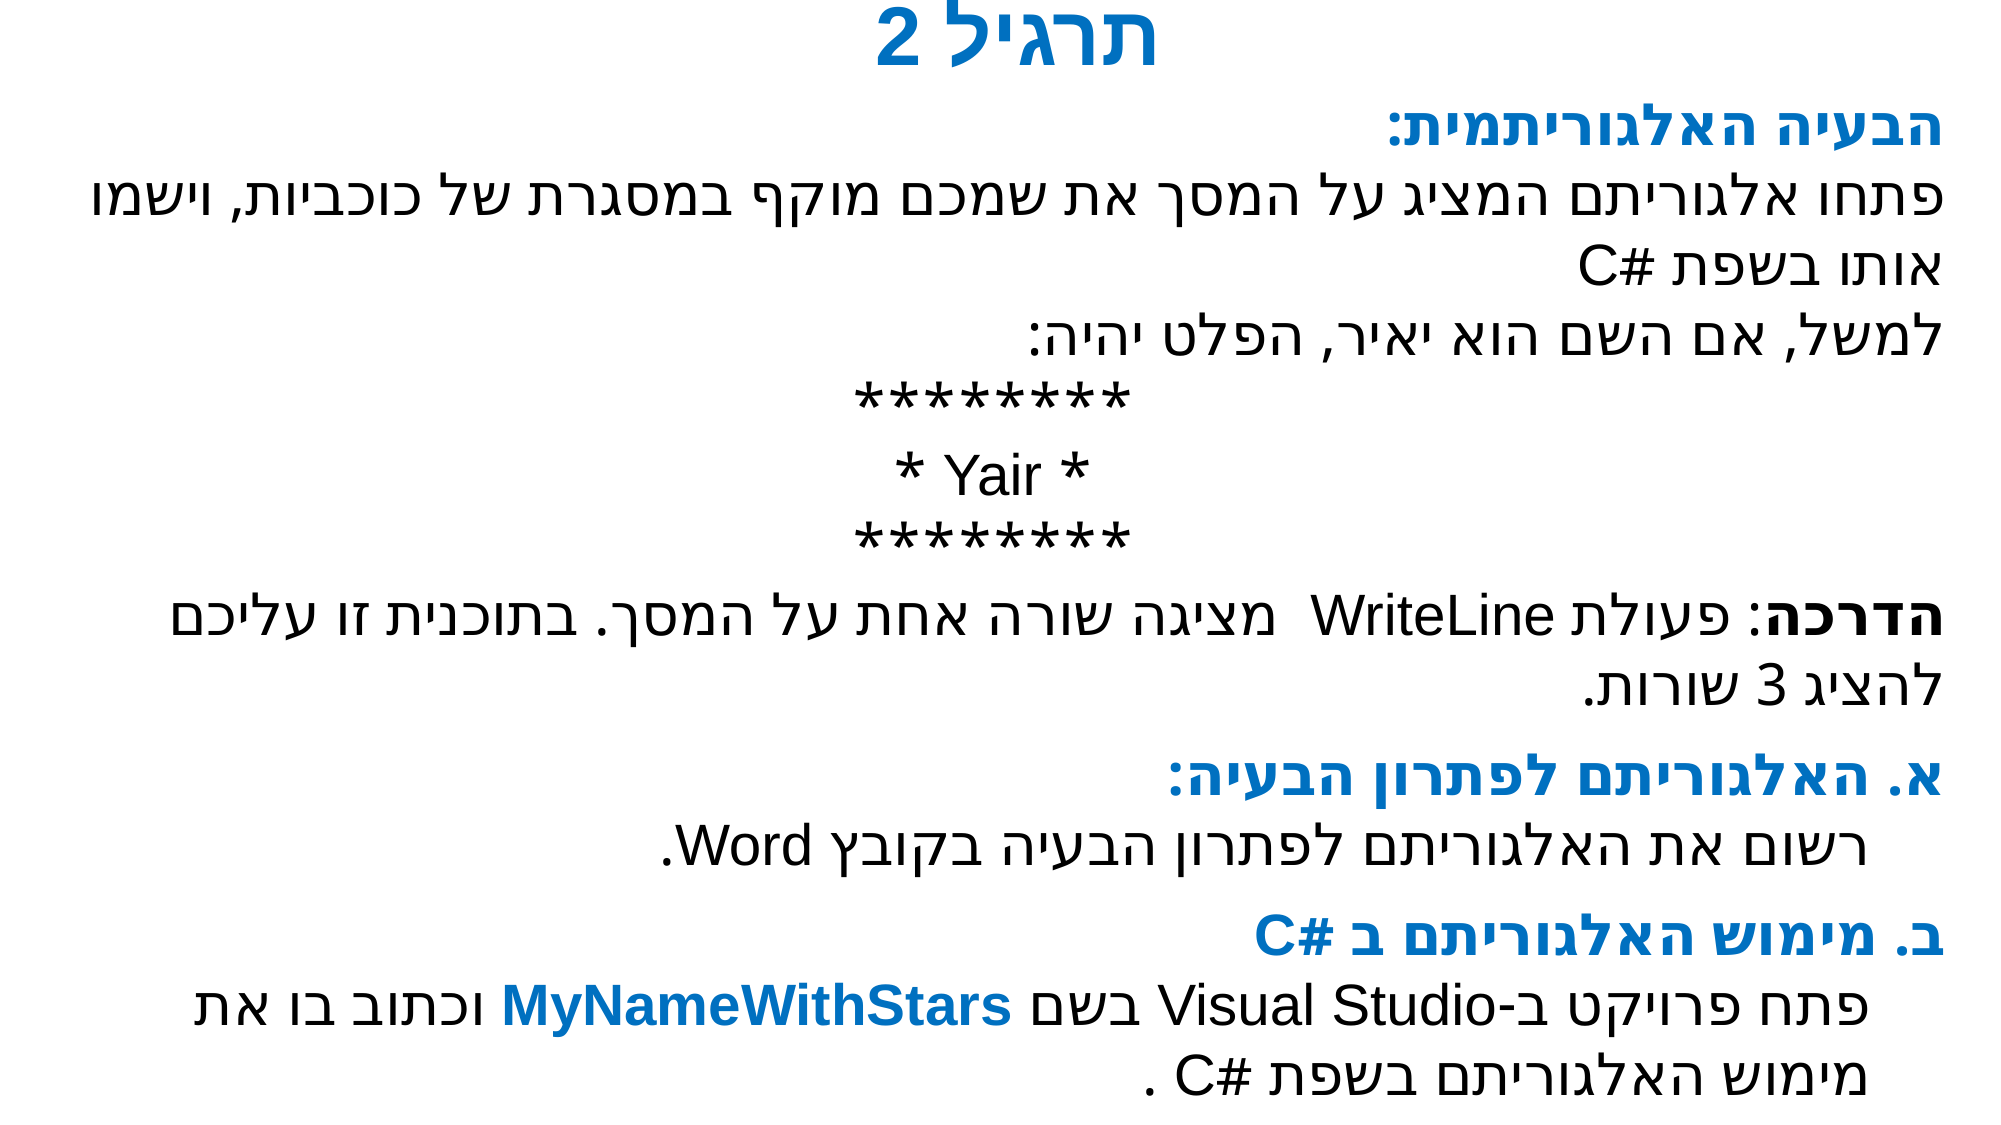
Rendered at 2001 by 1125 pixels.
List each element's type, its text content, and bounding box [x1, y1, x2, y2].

title תרגיל 2 [155, 0, 1881, 79]
text_box הבעיה האלגוריתמית: פתחו אלגוריתם המציג על המסך את שמכם מוקף במסגרת של כוכביות, וישמו אותו בשפת #C למשל, אם השם הוא יאיר, הפלט יהיה: ******** * Yair * ******** הדרכה: פעולת WriteLine מציגה שורה אחת על המסך. בתוכנית זו עליכם להציג 3 שורות. א. האלגוריתם לפתרון הבעיה: רשום את האלגוריתם לפתרון הבעיה בקובץ Word. ב. מימוש האלגוריתם ב #C פתח פרויקט ב-Visual Studio בשם MyNameWithStars וכתוב בו את מימוש האלגוריתם בשפת #C . [23, 79, 1961, 1115]
